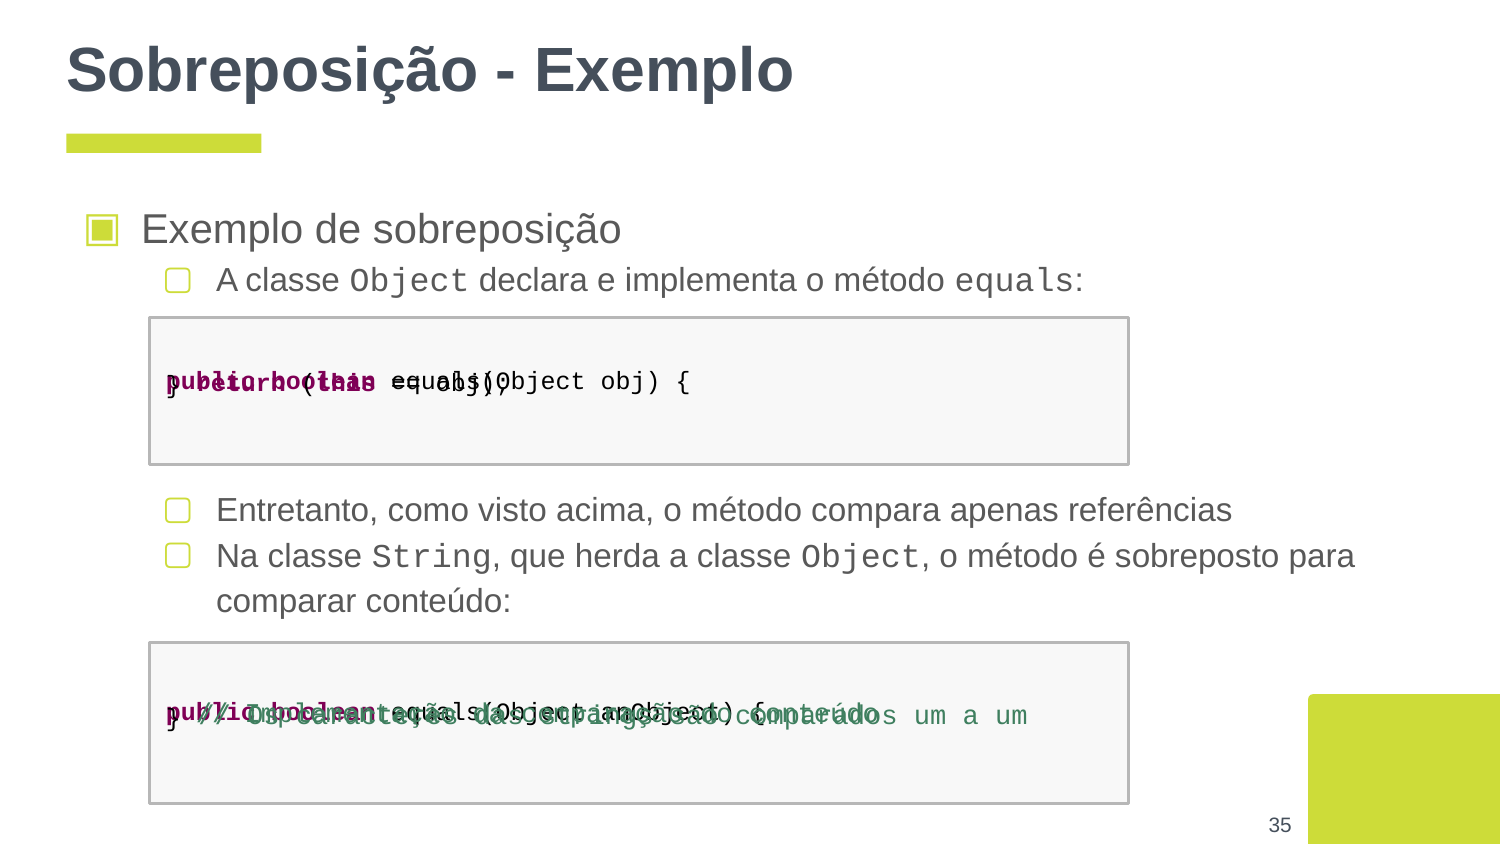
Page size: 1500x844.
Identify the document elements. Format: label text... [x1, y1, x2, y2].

text_box public boolean equals(Object anObject) { // Implementação da comparação do conteúdo // Os caracteres das strings são comparados um a um } [149, 642, 1129, 804]
text_box public boolean equals(Object obj) { return (this == obj); } [149, 317, 1129, 416]
list Entretanto, como visto acima, o método compara apenas referências Na classe String, que herda a classe Object, o método é sobreposto para comparar conteúdo: [51, 416, 1449, 606]
title Sobreposição - Exemplo [51, 0, 1449, 134]
slide_number ‹#› [1216, 791, 1307, 844]
list Exemplo de sobreposição A classe Object declara e implementa o método equals: [51, 179, 1449, 313]
